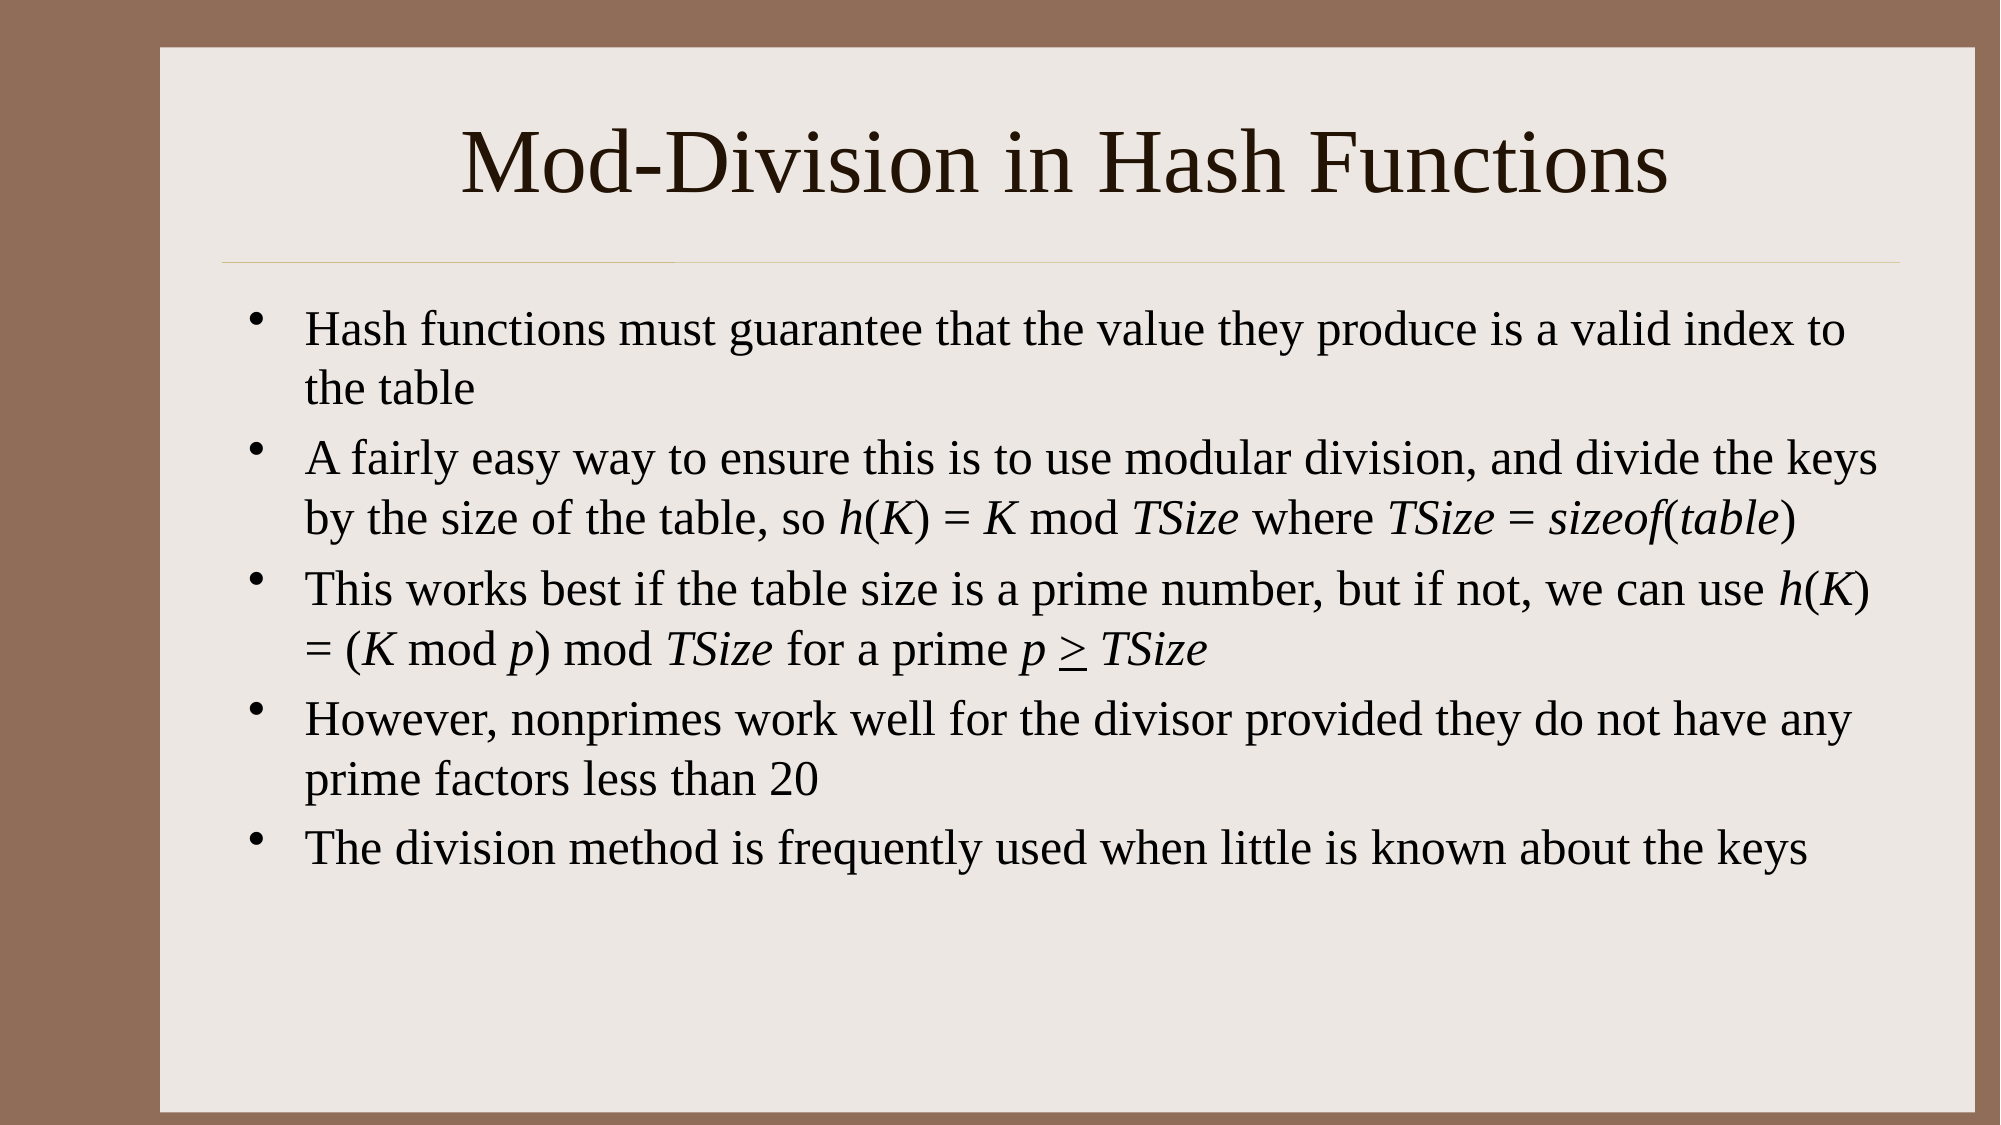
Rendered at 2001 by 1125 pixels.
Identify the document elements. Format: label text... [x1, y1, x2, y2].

list Hash functions must guarantee that the value they produce is a valid index to the table A fairly easy way to ensure this is to use modular division, and divide the keys by the size of the table, so h(K) = K mod TSize where TSize = sizeof(table) This works best if the table size is a prime number, but if not, we can use h(K) = (K mod p) mod TSize for a prime p > TSize However, nonprimes work well for the divisor provided they do not have any prime factors less than 20 The division method is frequently used when little is known about the keys [233, 287, 1900, 963]
title Mod-Division in Hash Functions [233, 62, 1900, 250]
